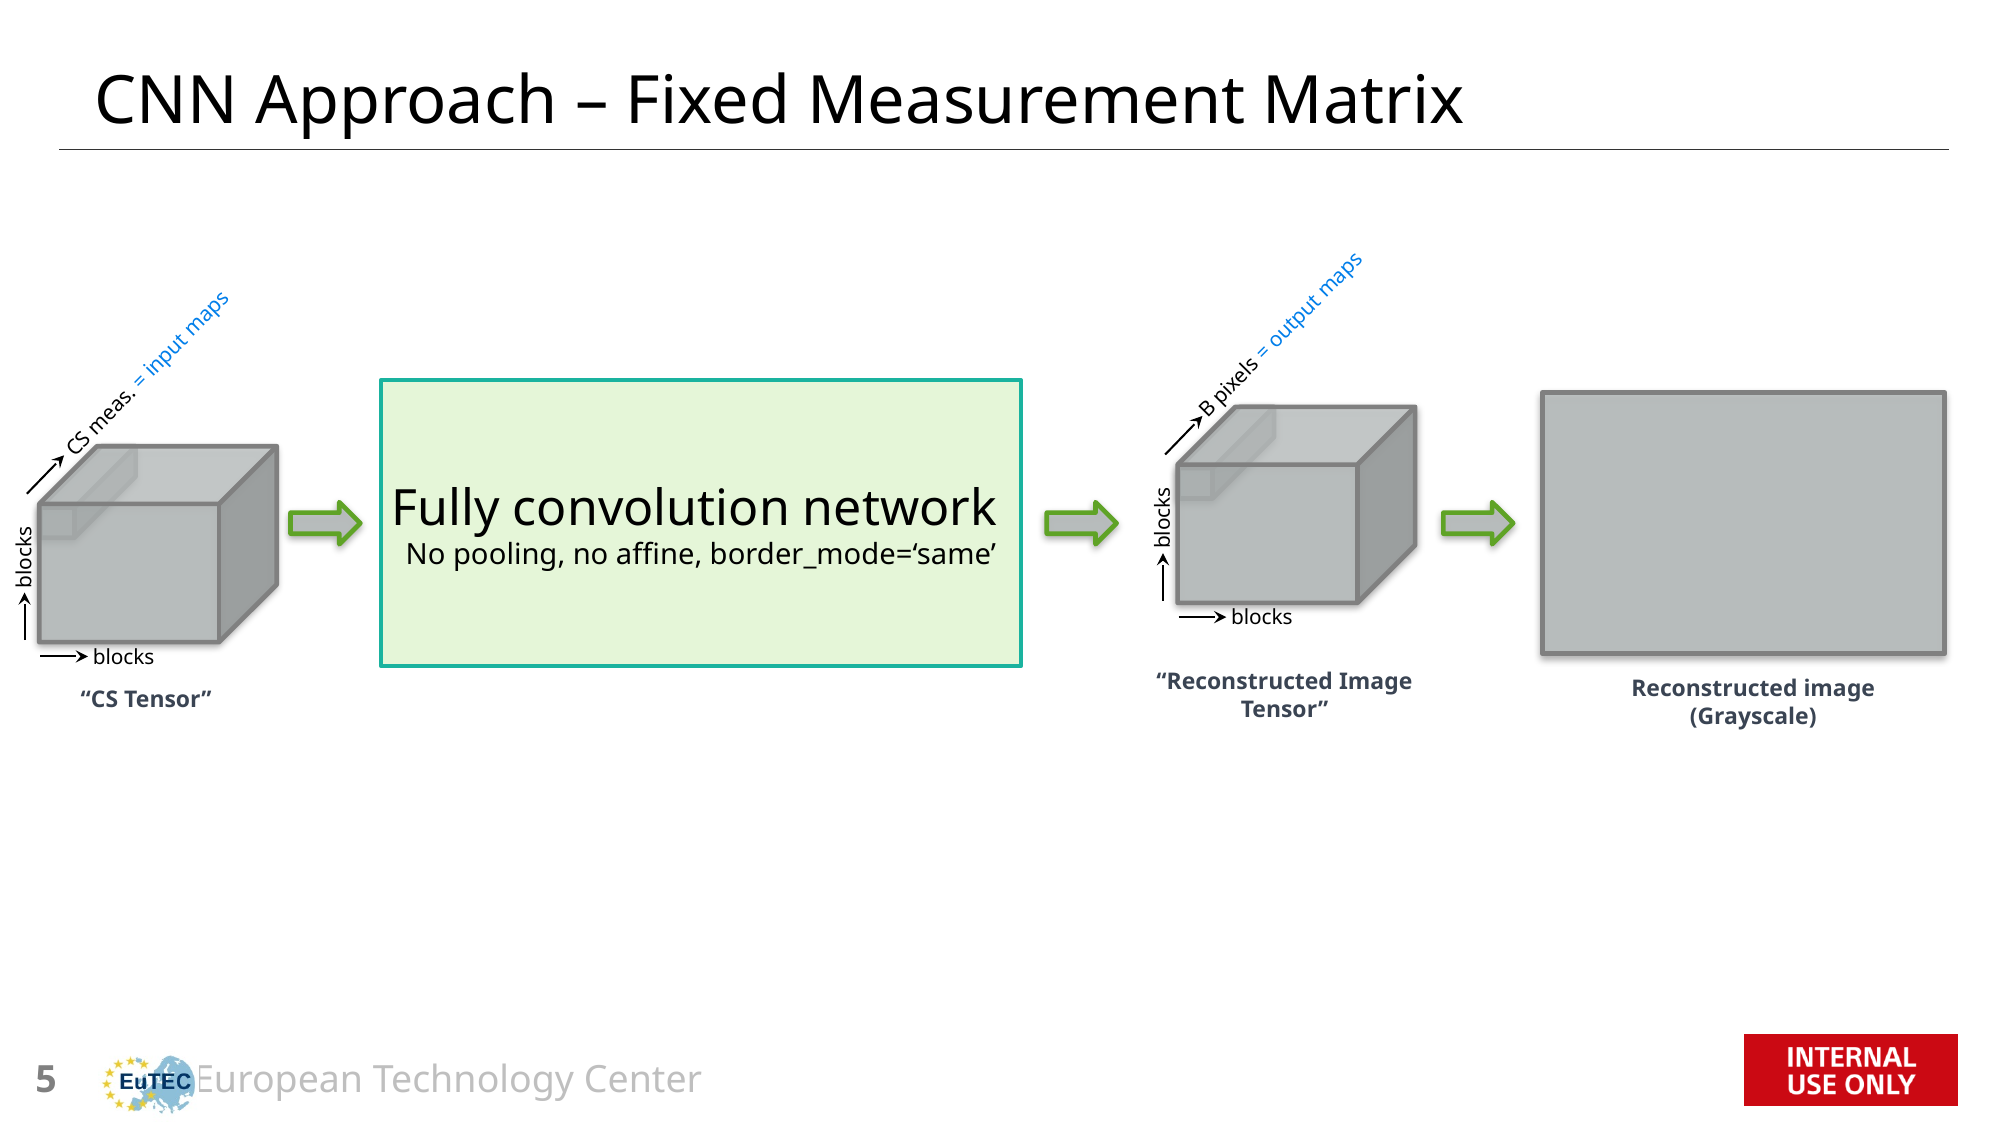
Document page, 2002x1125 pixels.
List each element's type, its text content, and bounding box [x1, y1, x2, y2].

list [67, 156, 1974, 995]
text_box [1176, 406, 1416, 604]
text_box Fully convolution network No pooling, no affine, border_mode=‘same’ [379, 378, 1023, 668]
text_box [1046, 501, 1118, 545]
text_box [289, 501, 361, 545]
text_box CS meas. = input maps [44, 226, 291, 476]
picture [98, 1045, 199, 1122]
text_box [38, 445, 278, 643]
text_box [1442, 501, 1514, 545]
text_box blocks [3, 465, 43, 603]
text_box blocks [1216, 596, 1462, 637]
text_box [1164, 415, 1203, 455]
text_box B pixels = output maps [1173, 192, 1419, 436]
picture [1744, 1034, 1958, 1106]
text_box [1542, 392, 1946, 654]
text_box blocks [78, 636, 324, 676]
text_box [26, 454, 65, 494]
text_box blocks [1141, 426, 1182, 564]
